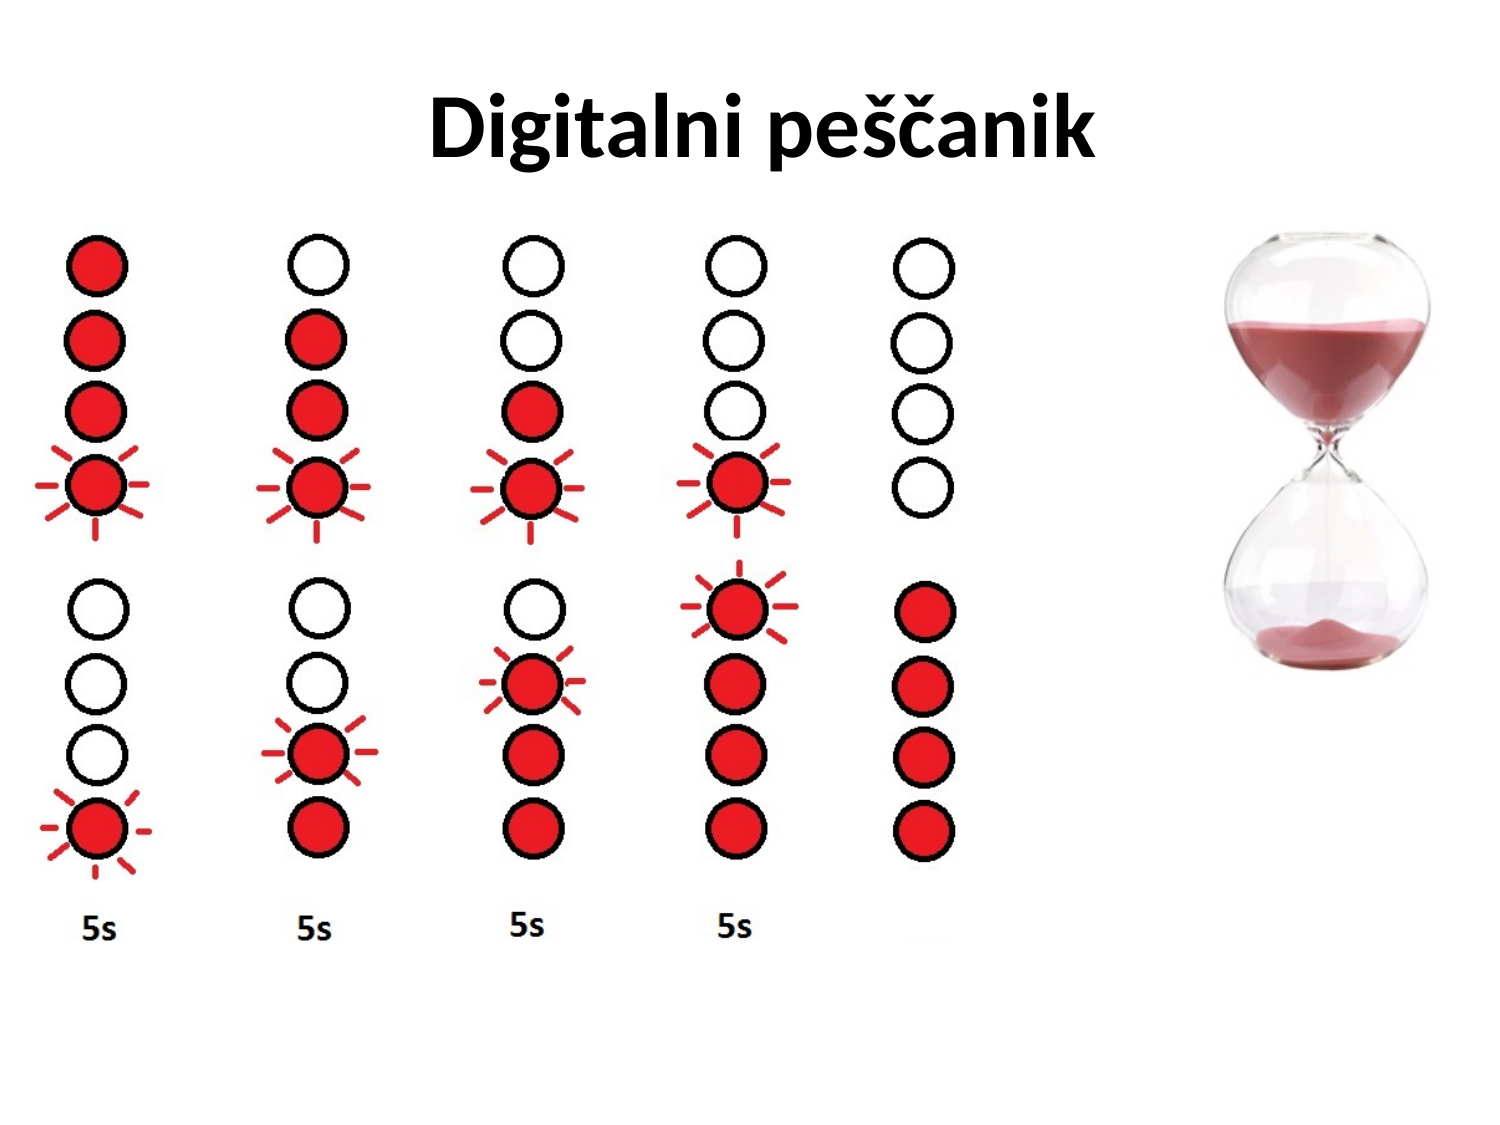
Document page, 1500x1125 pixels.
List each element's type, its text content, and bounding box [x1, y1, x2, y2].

picture [1212, 224, 1446, 683]
title Digitalni peščanik [125, 0, 1400, 242]
picture [24, 224, 969, 958]
